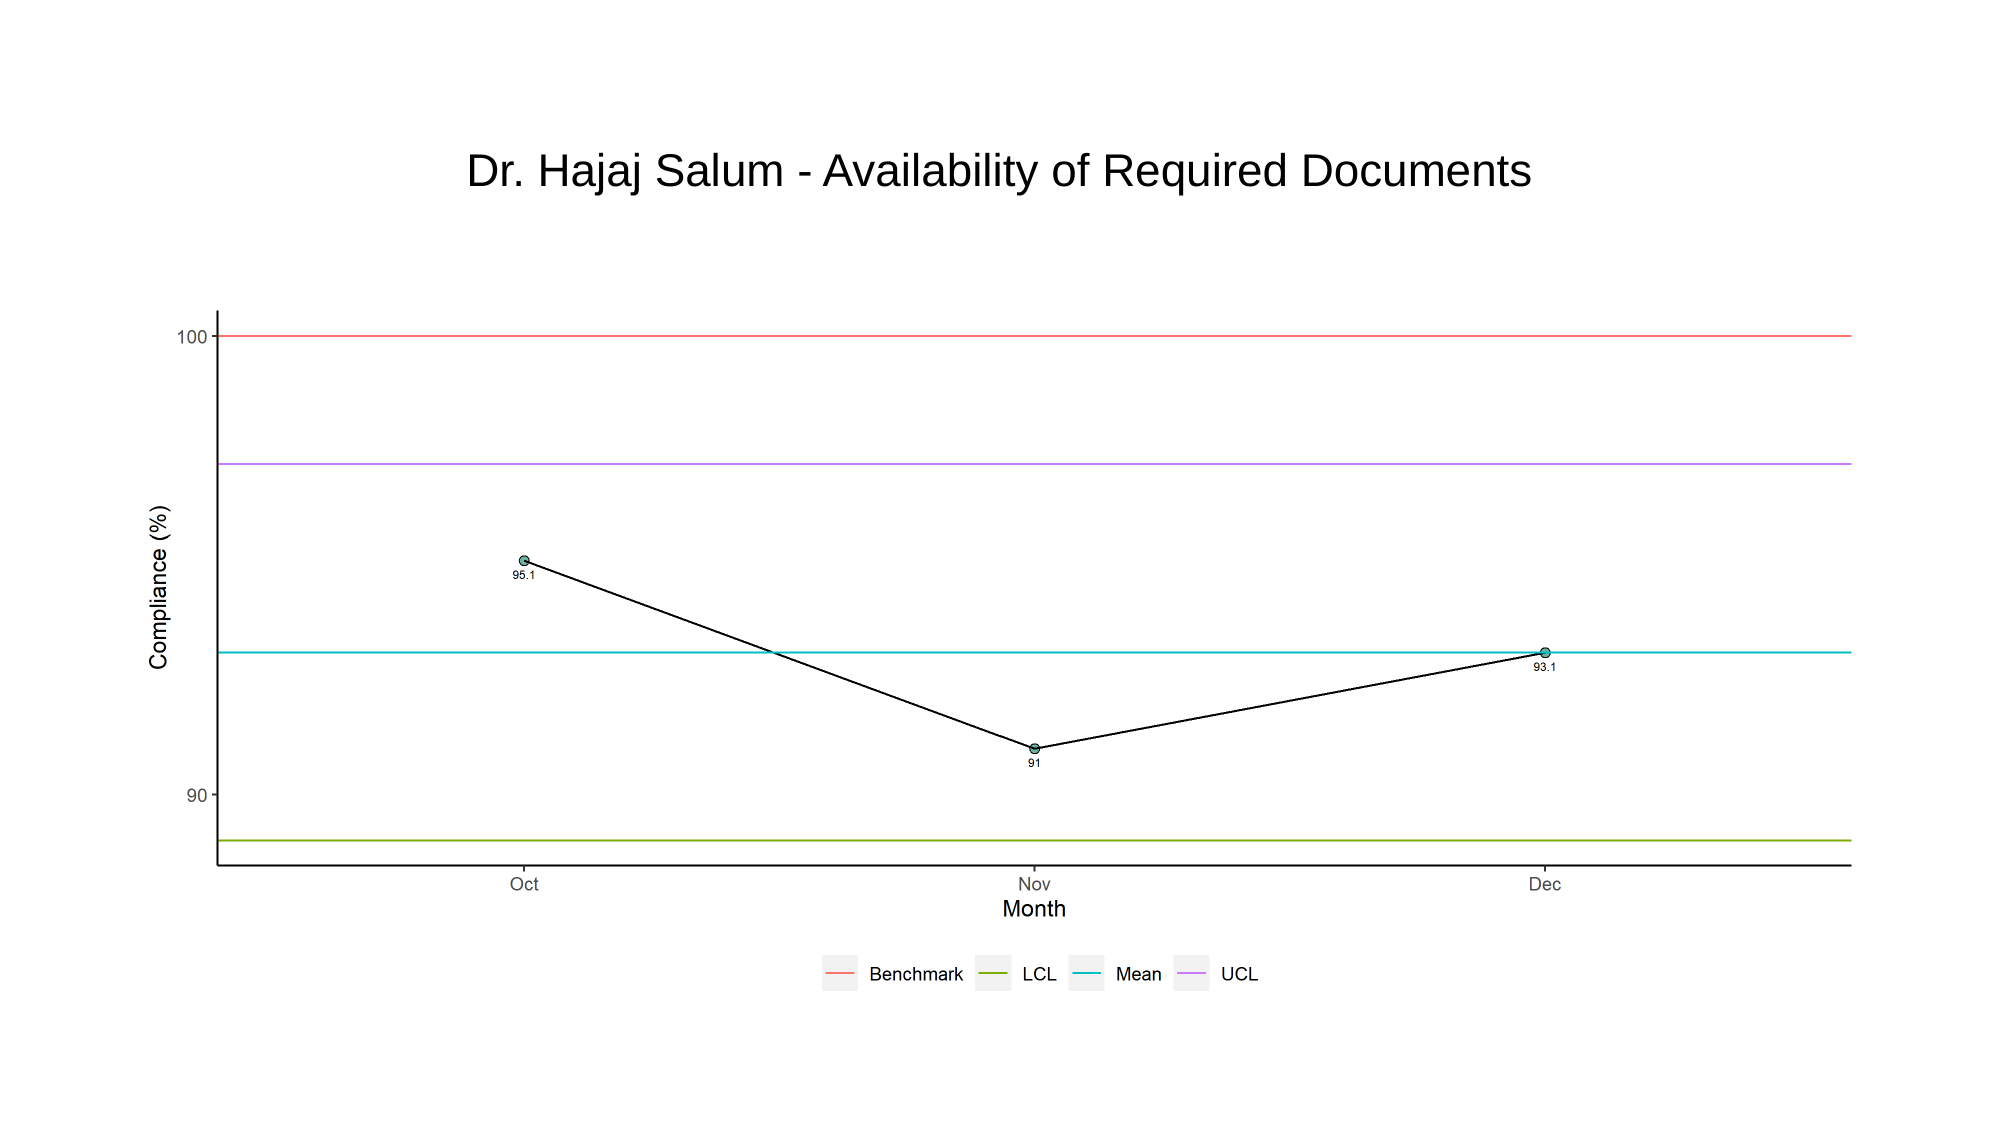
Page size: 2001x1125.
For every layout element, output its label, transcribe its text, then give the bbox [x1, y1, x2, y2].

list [137, 299, 1863, 1014]
title Dr. Hajaj Salum - Availability of Required Documents [137, 59, 1863, 278]
